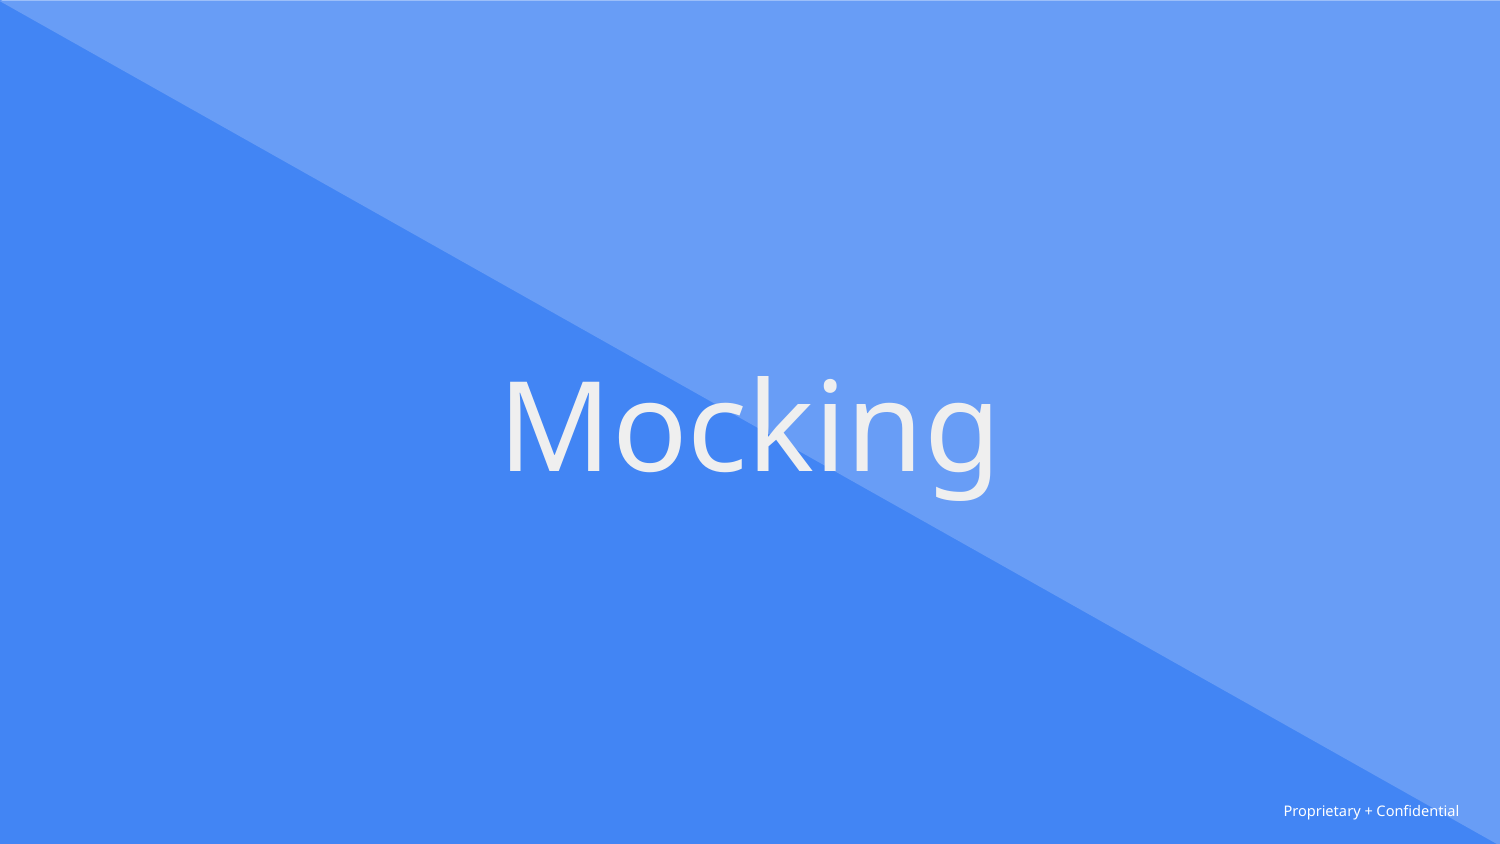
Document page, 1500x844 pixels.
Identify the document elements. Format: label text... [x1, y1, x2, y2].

text_box Mocking [0, 314, 1500, 529]
